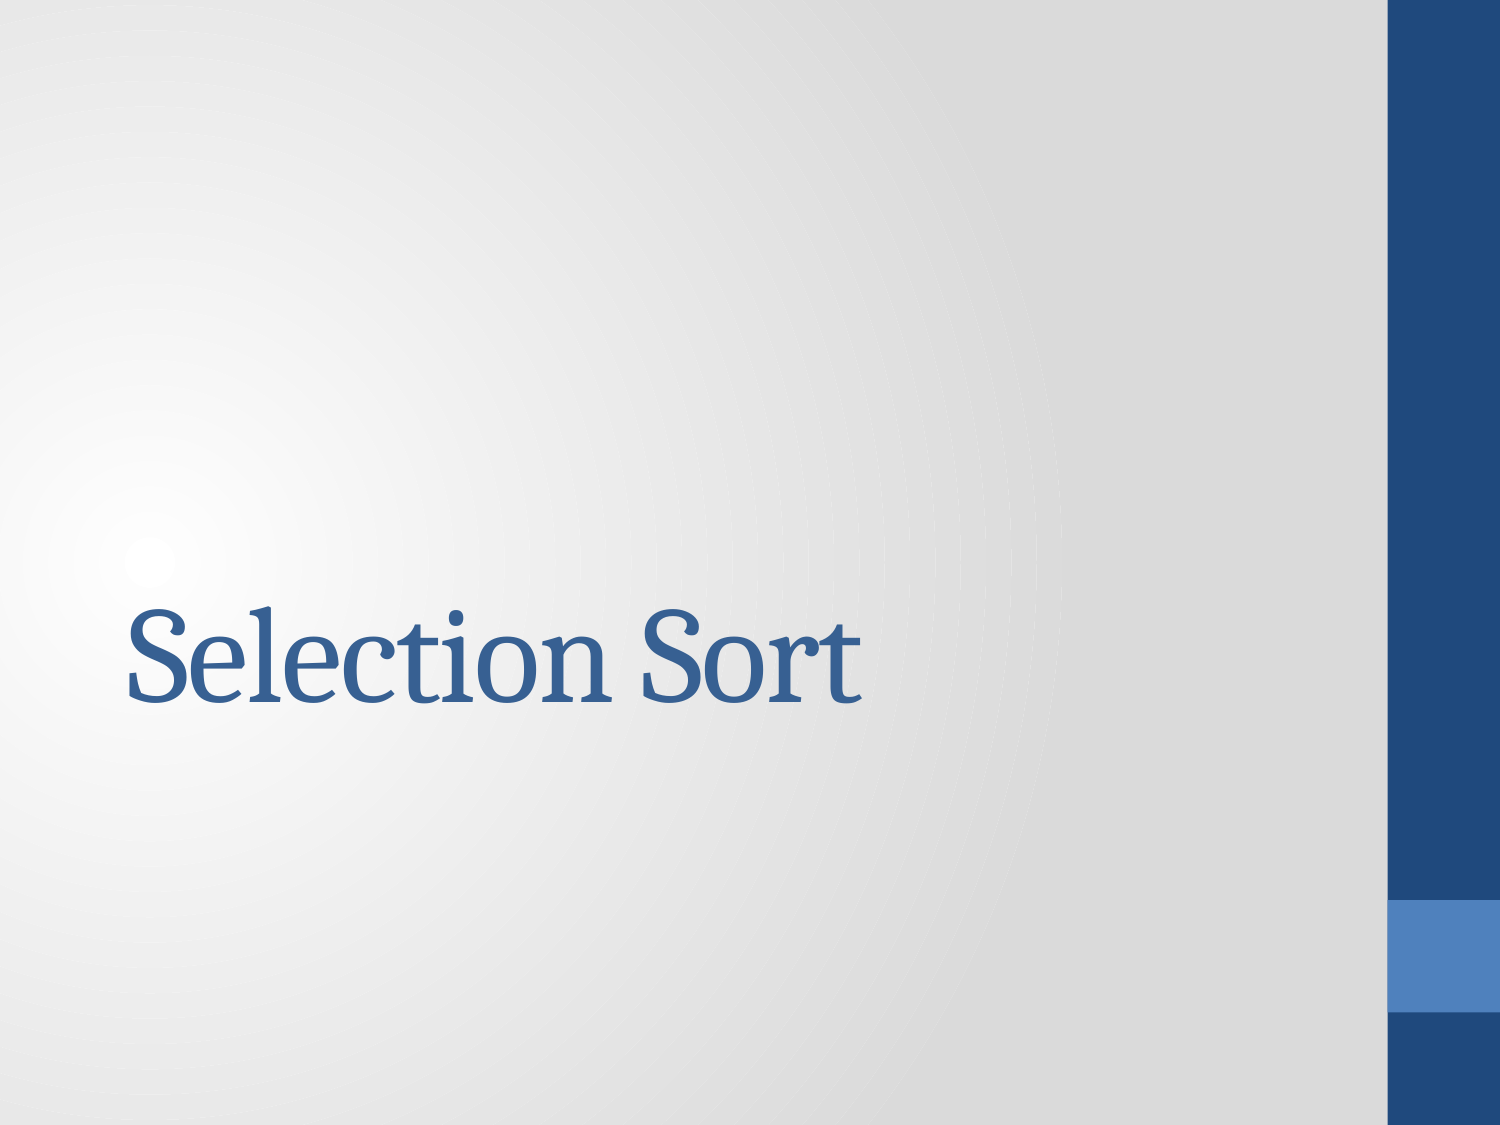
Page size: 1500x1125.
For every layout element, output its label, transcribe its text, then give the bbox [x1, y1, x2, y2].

title Selection Sort [112, 312, 1350, 738]
